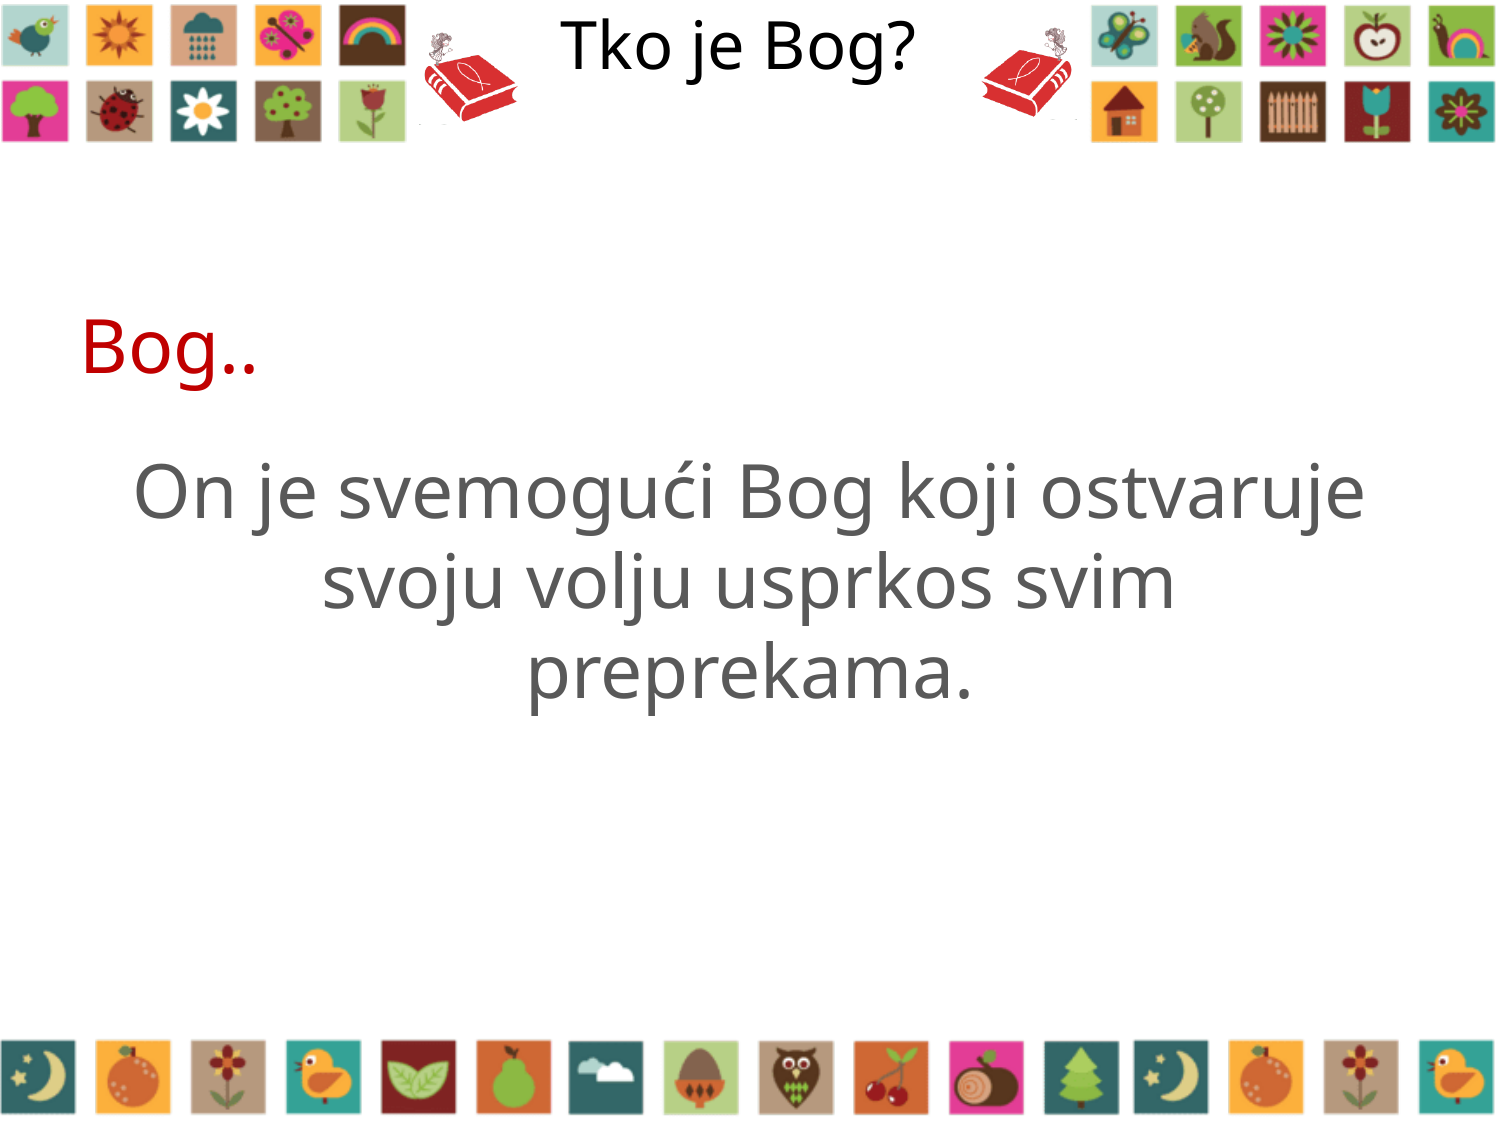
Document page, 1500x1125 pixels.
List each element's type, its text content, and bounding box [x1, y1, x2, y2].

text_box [0, 1028, 1500, 1118]
text_box On je svemogući Bog koji ostvaruje svoju volju usprkos svim preprekama. [76, 436, 1424, 722]
picture [950, 3, 1500, 150]
picture [0, 3, 550, 150]
text_box Bog.. [64, 290, 1412, 396]
text_box Tko je Bog? [414, 0, 1080, 91]
